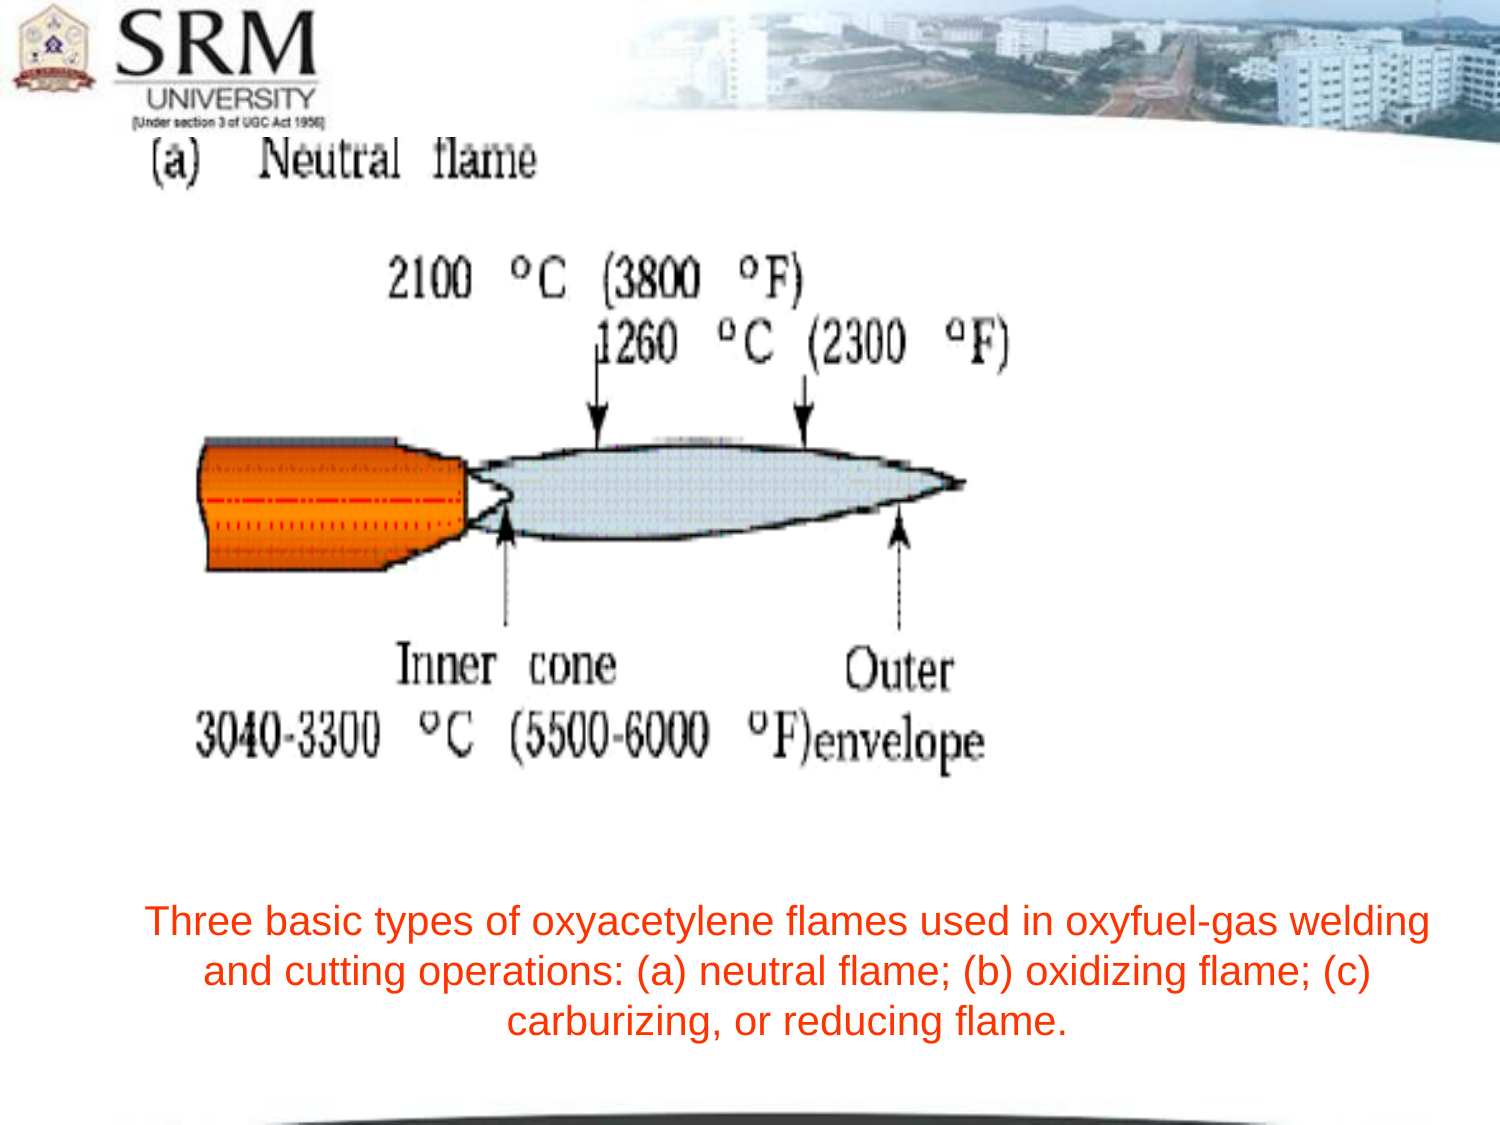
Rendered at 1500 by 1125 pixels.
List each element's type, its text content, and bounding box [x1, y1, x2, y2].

text_box [149, 137, 1018, 813]
text_box Three basic types of oxyacetylene flames used in oxyfuel-gas welding and cutting operations: (a) neutral flame; (b) oxidizing flame; (c) carburizing, or reducing flame. [140, 891, 1433, 1044]
picture [0, 0, 1500, 1125]
